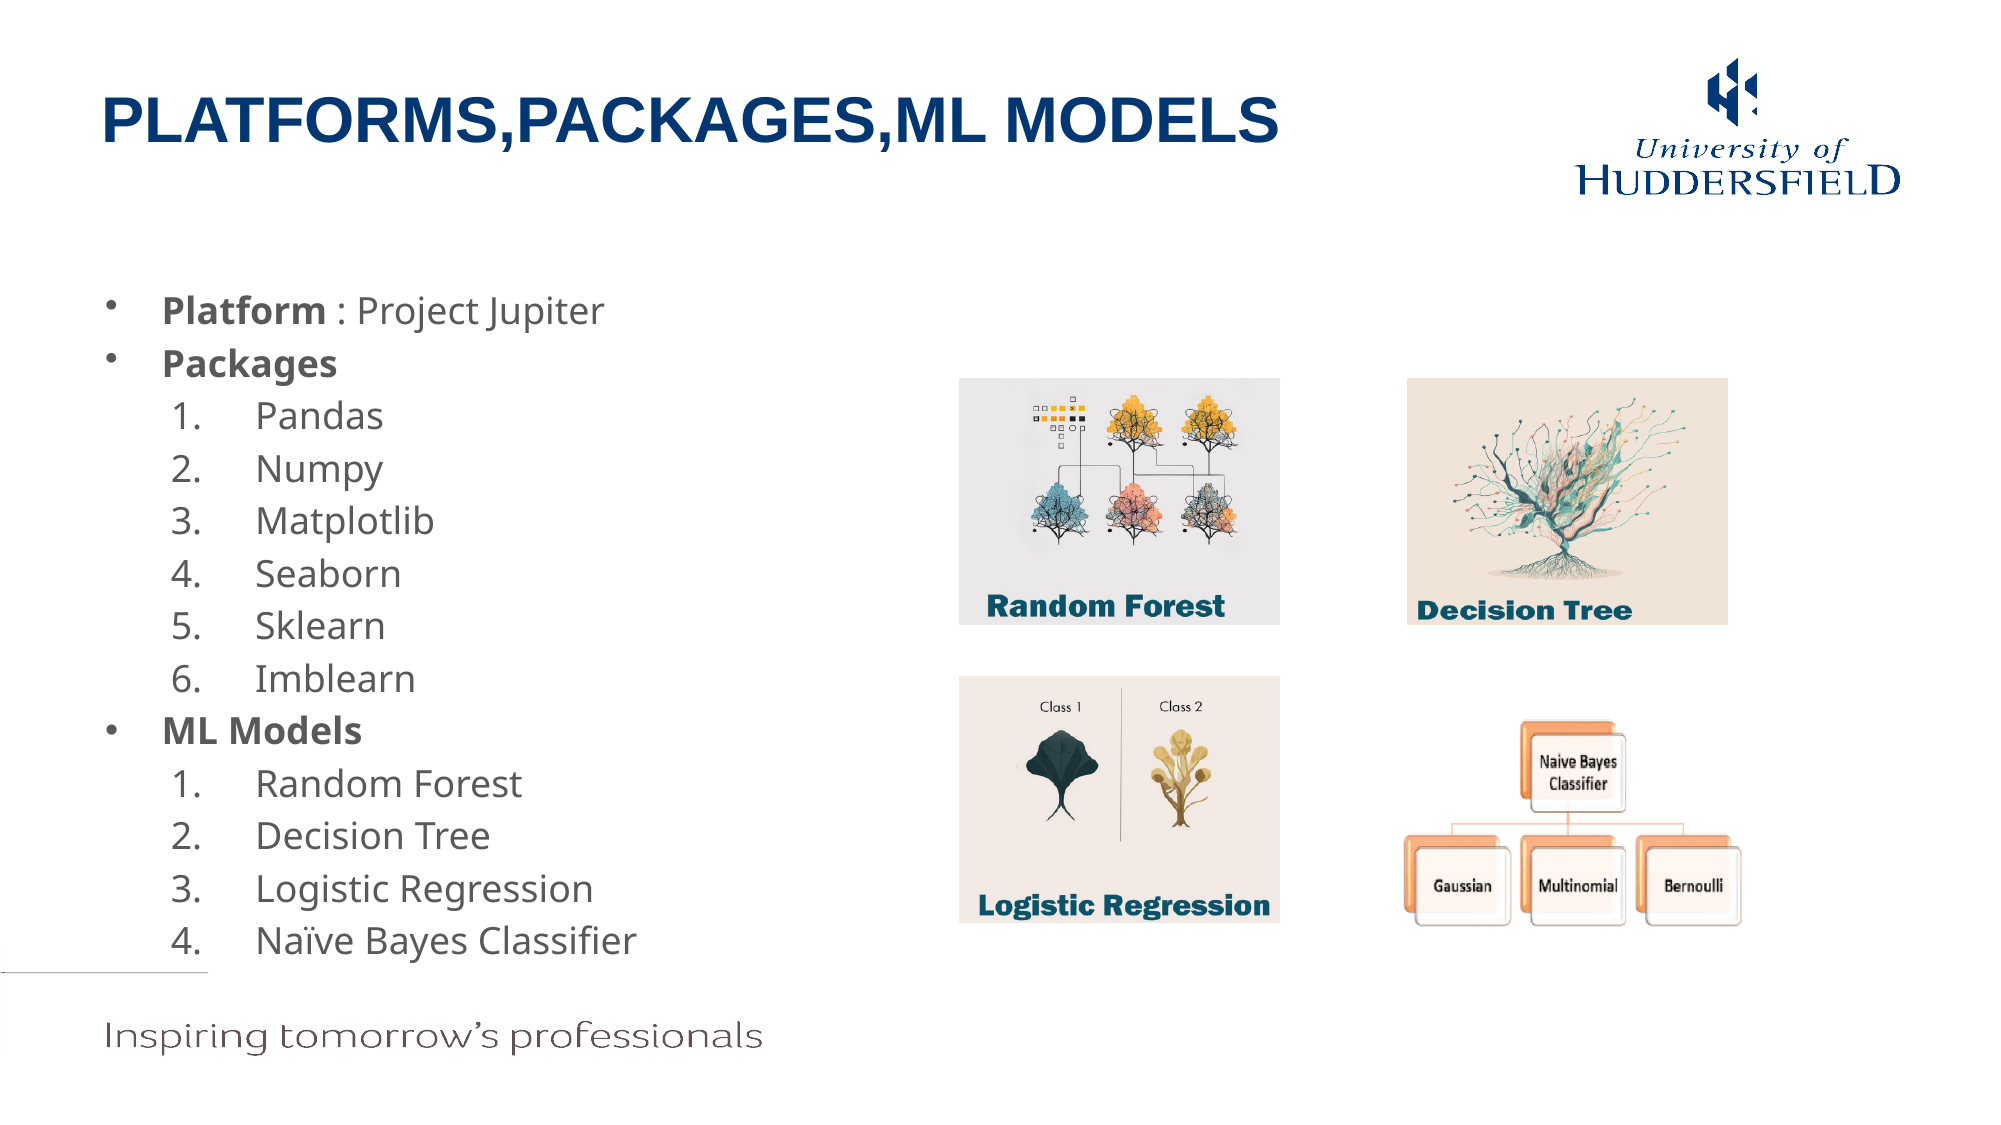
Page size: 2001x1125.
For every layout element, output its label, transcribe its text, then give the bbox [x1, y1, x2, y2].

picture [1574, 58, 1900, 195]
picture [959, 676, 1280, 923]
picture [0, 944, 788, 1059]
list Platform : Project Jupiter Packages Pandas Numpy Matplotlib Seaborn Sklearn Imblearn ML Models Random Forest Decision Tree Logistic Regression Naïve Bayes Classifier [90, 279, 974, 982]
picture [1325, 674, 1776, 962]
title PLATFORMS,PACKAGES,ML MODELS [86, 42, 1887, 191]
picture [1407, 378, 1728, 625]
picture [959, 378, 1280, 625]
